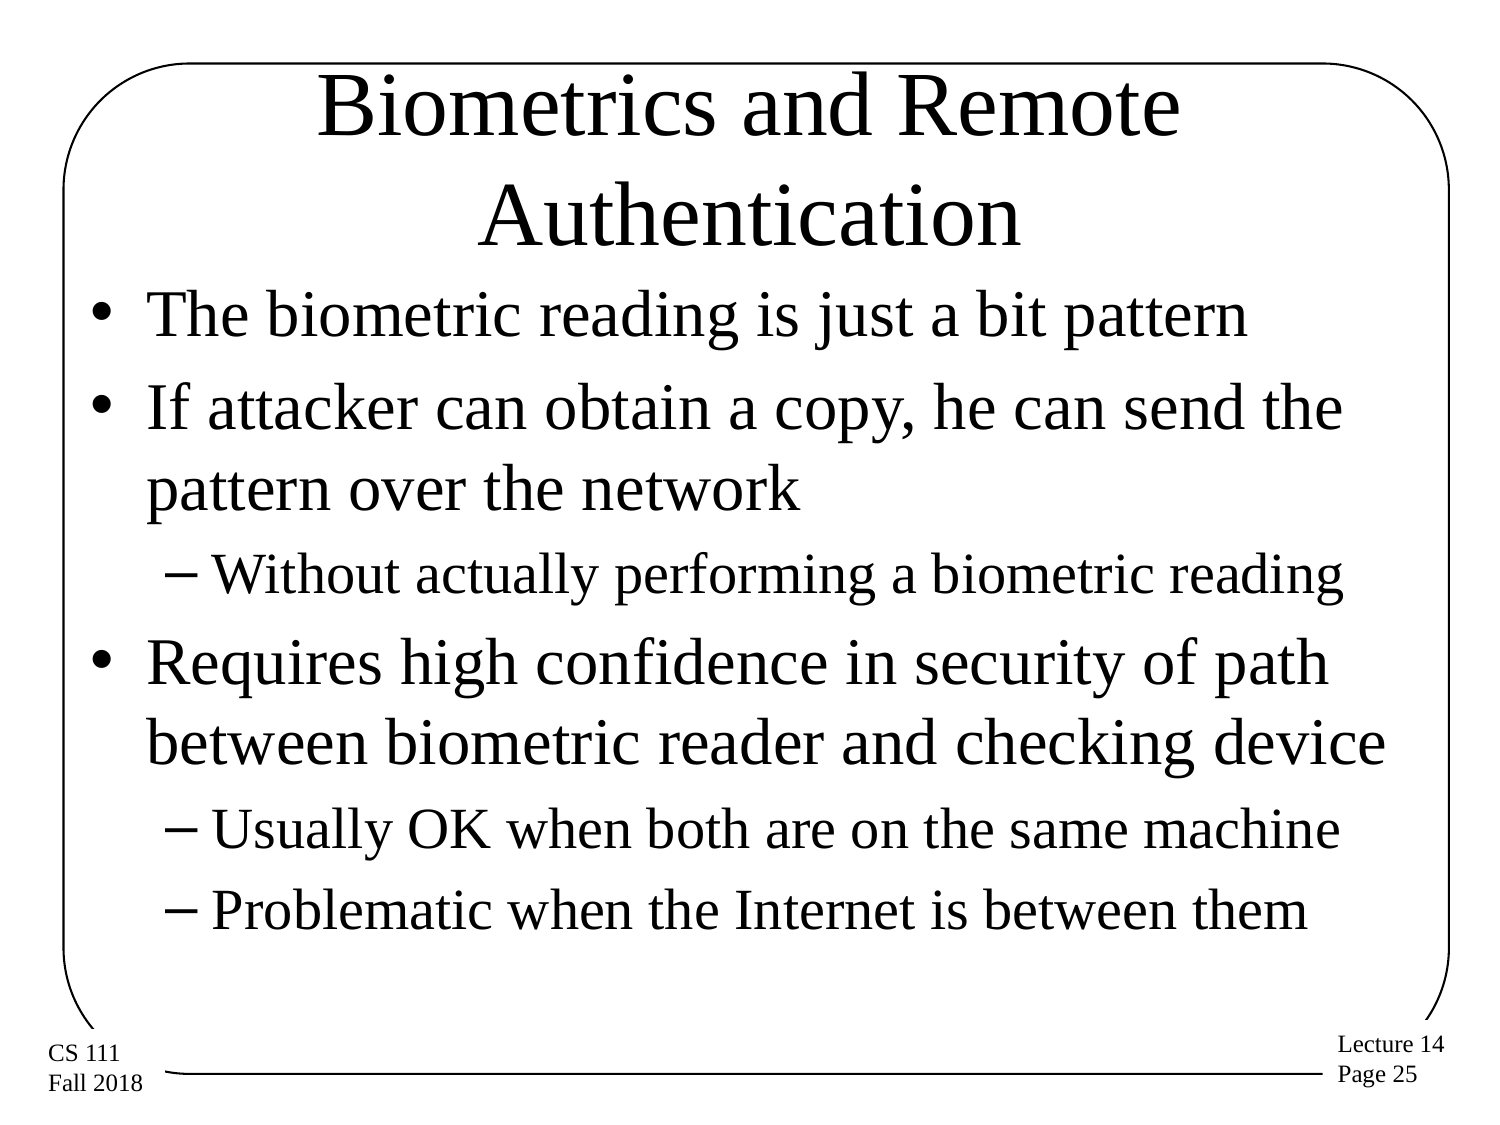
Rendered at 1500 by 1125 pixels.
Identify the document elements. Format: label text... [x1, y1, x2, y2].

title Biometrics and Remote Authentication [74, 59, 1426, 248]
list The biometric reading is just a bit pattern If attacker can obtain a copy, he can send the pattern over the network Without actually performing a biometric reading Requires high confidence in security of path between biometric reader and checking device Usually OK when both are on the same machine Problematic when the Internet is between them [74, 262, 1426, 1006]
